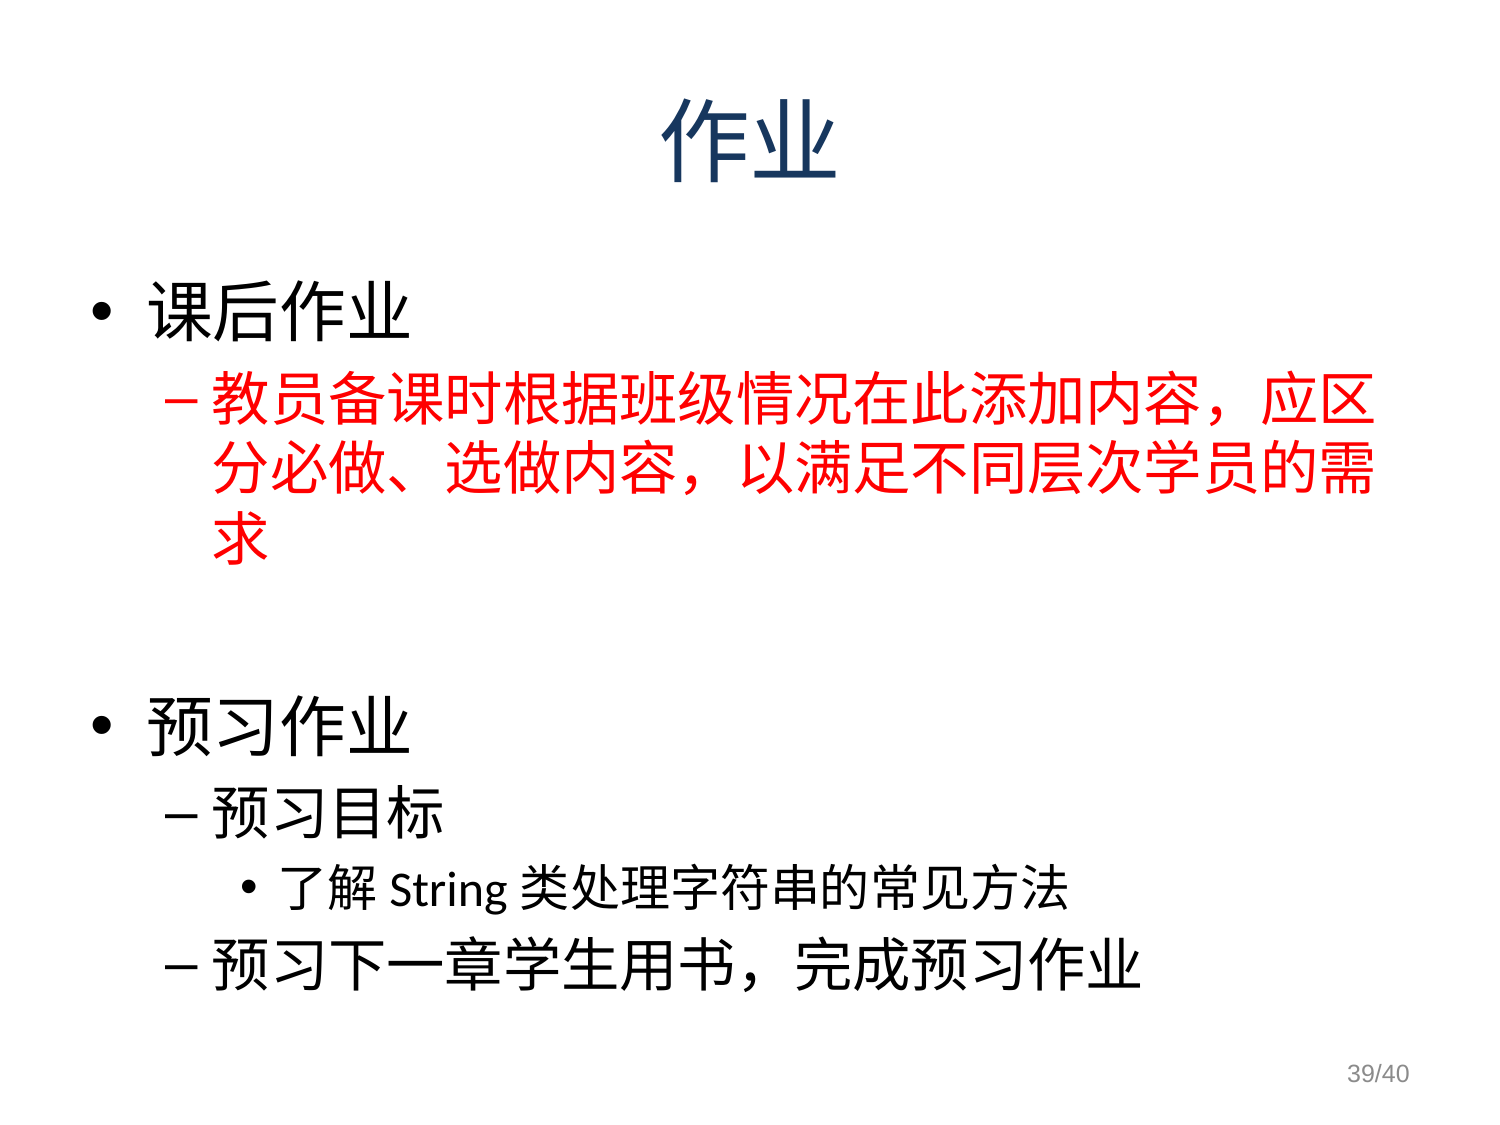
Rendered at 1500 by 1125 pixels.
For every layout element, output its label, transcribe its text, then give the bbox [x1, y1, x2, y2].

title 作业 [75, 45, 1425, 233]
slide_number 39/40 [1074, 1042, 1425, 1103]
list 课后作业 教员备课时根据班级情况在此添加内容，应区分必做、选做内容，以满足不同层次学员的需求 预习作业 预习目标 了解String类处理字符串的常见方法 预习下一章学生用书，完成预习作业 [75, 262, 1425, 1005]
